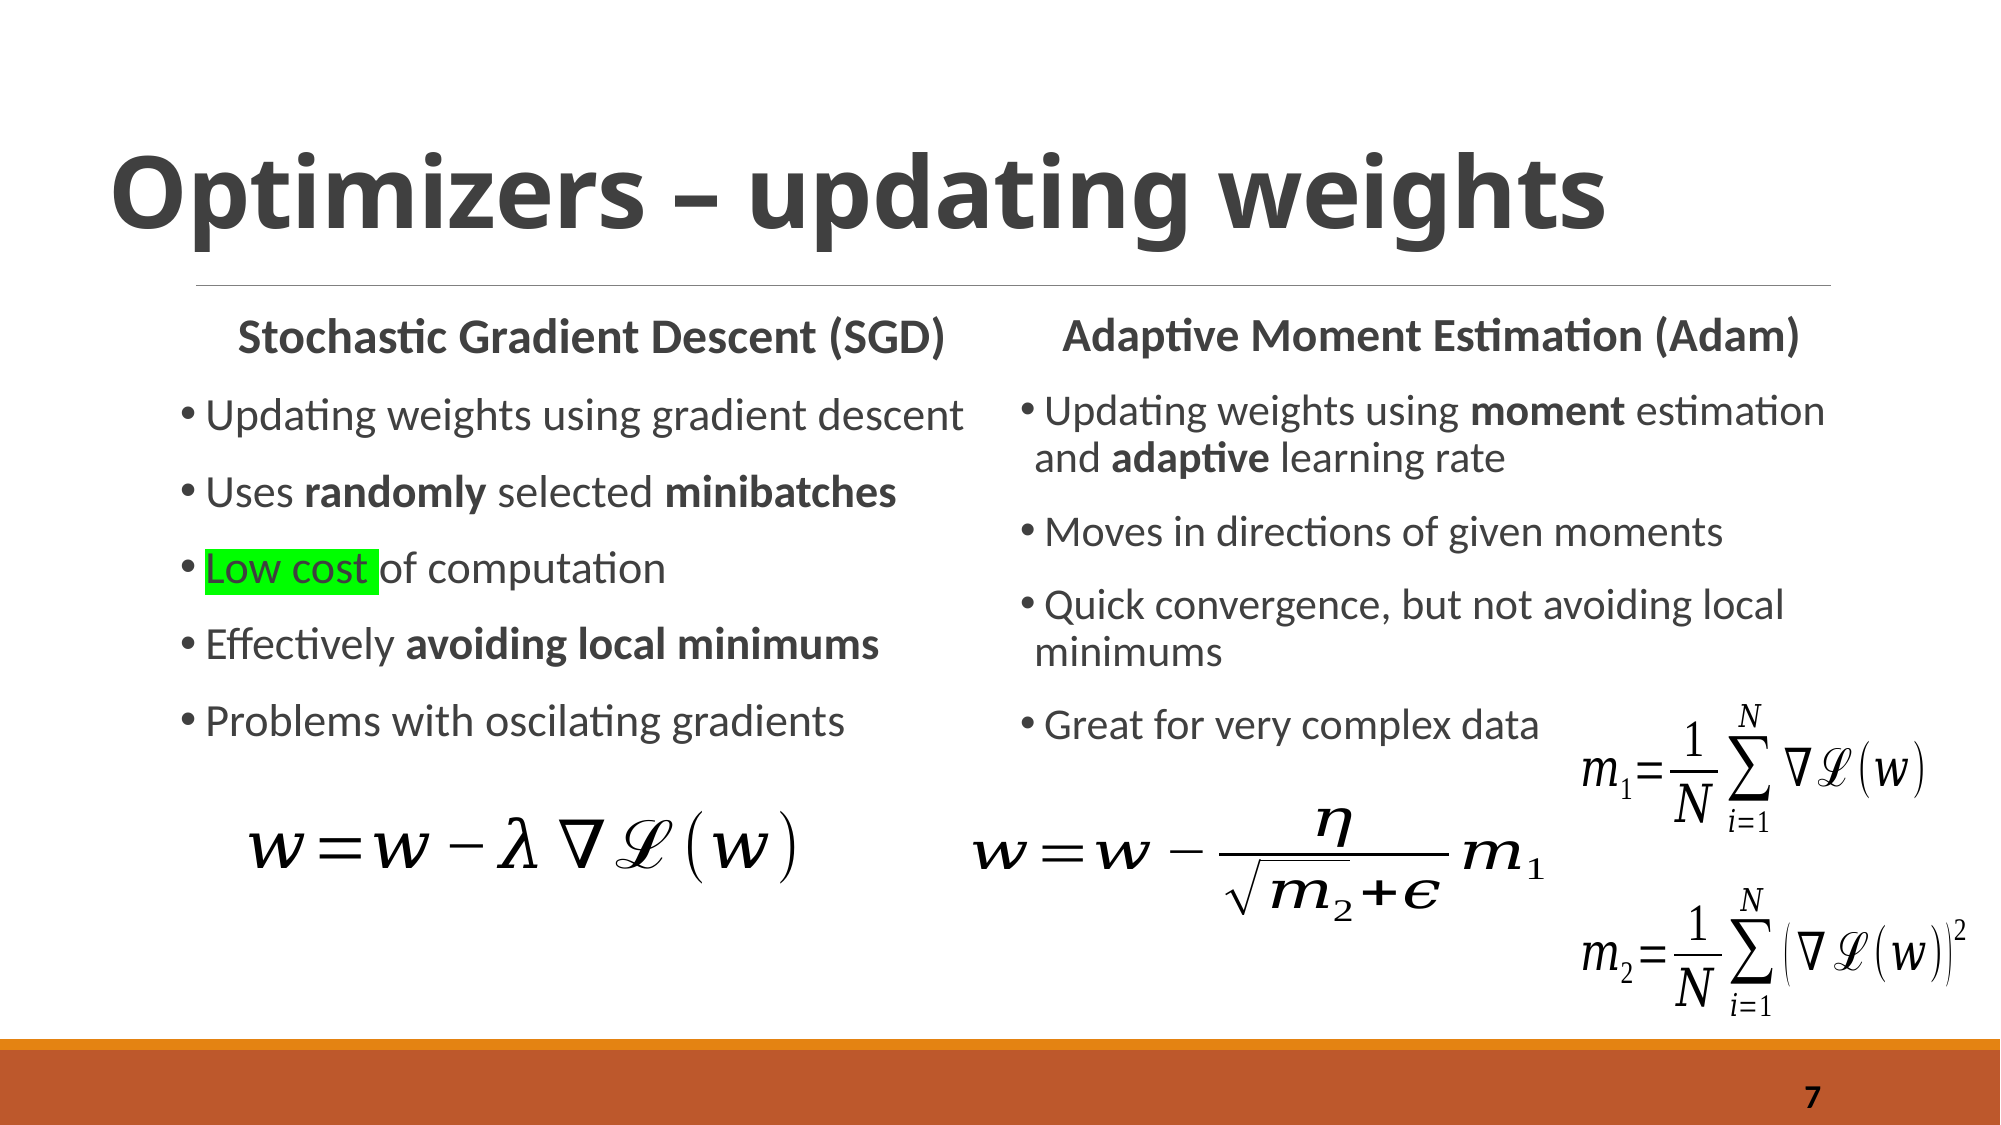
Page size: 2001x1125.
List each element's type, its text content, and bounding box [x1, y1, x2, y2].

list Adaptive Moment Estimation (Adam) Updating weights using moment estimation and adaptive learning rate Moves in directions of given moments Quick convergence, but not avoiding local minimums Great for very complex data [1020, 302, 1830, 760]
list Stochastic Gradient Descent (SGD) Updating weights using gradient descent Uses randomly selected minibatches Low cost of computation Effectively avoiding local minimums Problems with oscilating gradients [180, 302, 990, 760]
slide_number 7 [1620, 1065, 1837, 1125]
title Optimizers – updating weights [93, 18, 1744, 257]
